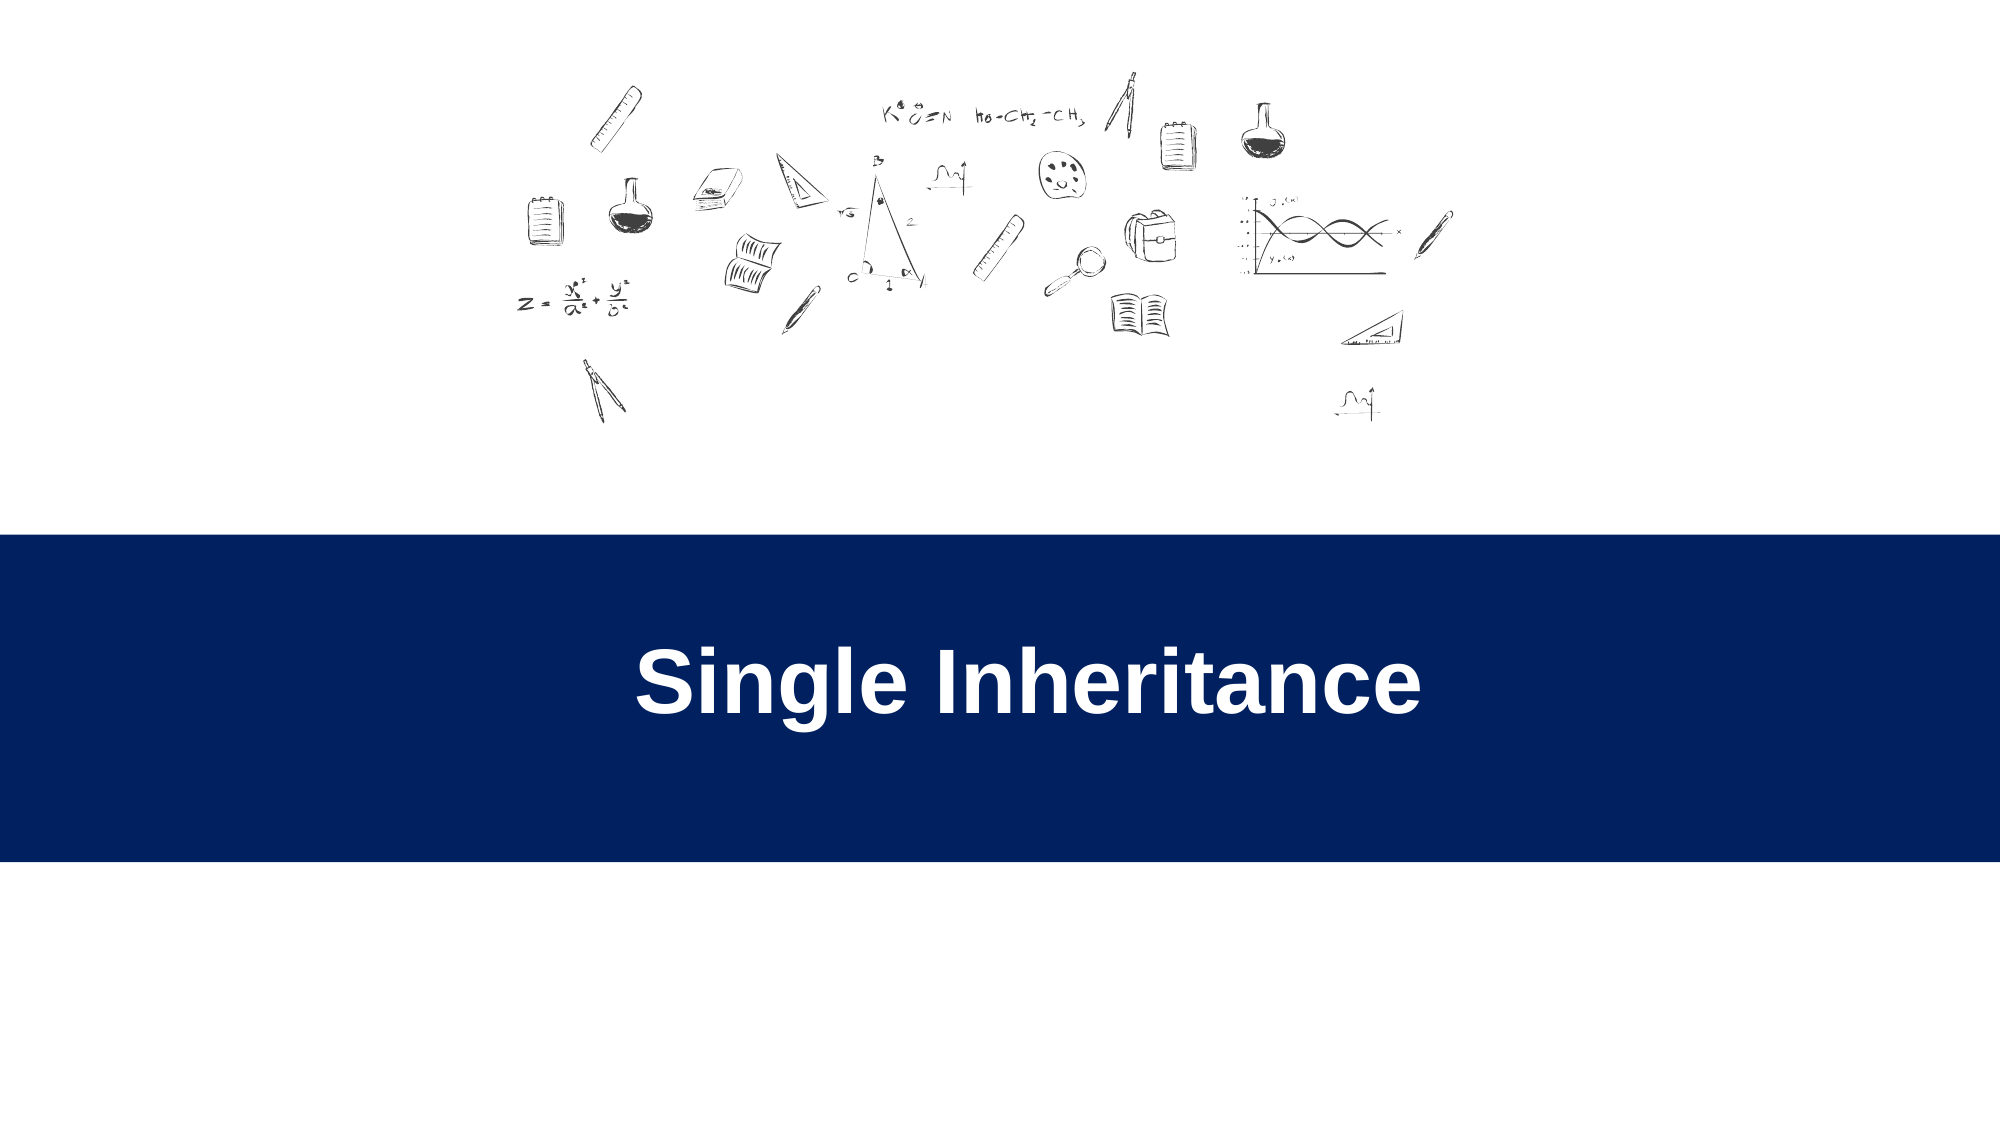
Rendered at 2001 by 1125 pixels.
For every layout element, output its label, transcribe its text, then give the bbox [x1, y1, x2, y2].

text_box [0, 533, 2000, 863]
text_box Single Inheritance [29, 614, 2000, 740]
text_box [692, 166, 743, 211]
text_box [585, 355, 613, 423]
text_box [1339, 308, 1405, 346]
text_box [769, 158, 836, 196]
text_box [1058, 238, 1088, 310]
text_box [1111, 70, 1139, 137]
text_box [796, 279, 806, 342]
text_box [608, 177, 654, 234]
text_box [962, 239, 1038, 257]
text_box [1428, 204, 1439, 267]
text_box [925, 159, 975, 198]
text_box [1332, 385, 1383, 423]
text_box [517, 277, 631, 317]
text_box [1124, 209, 1177, 263]
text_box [1237, 196, 1402, 275]
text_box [1104, 288, 1178, 342]
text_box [715, 235, 789, 290]
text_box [1241, 102, 1286, 159]
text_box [1038, 149, 1088, 200]
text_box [527, 195, 565, 246]
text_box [882, 100, 1085, 127]
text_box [835, 157, 937, 290]
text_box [580, 110, 655, 128]
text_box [1160, 120, 1198, 171]
